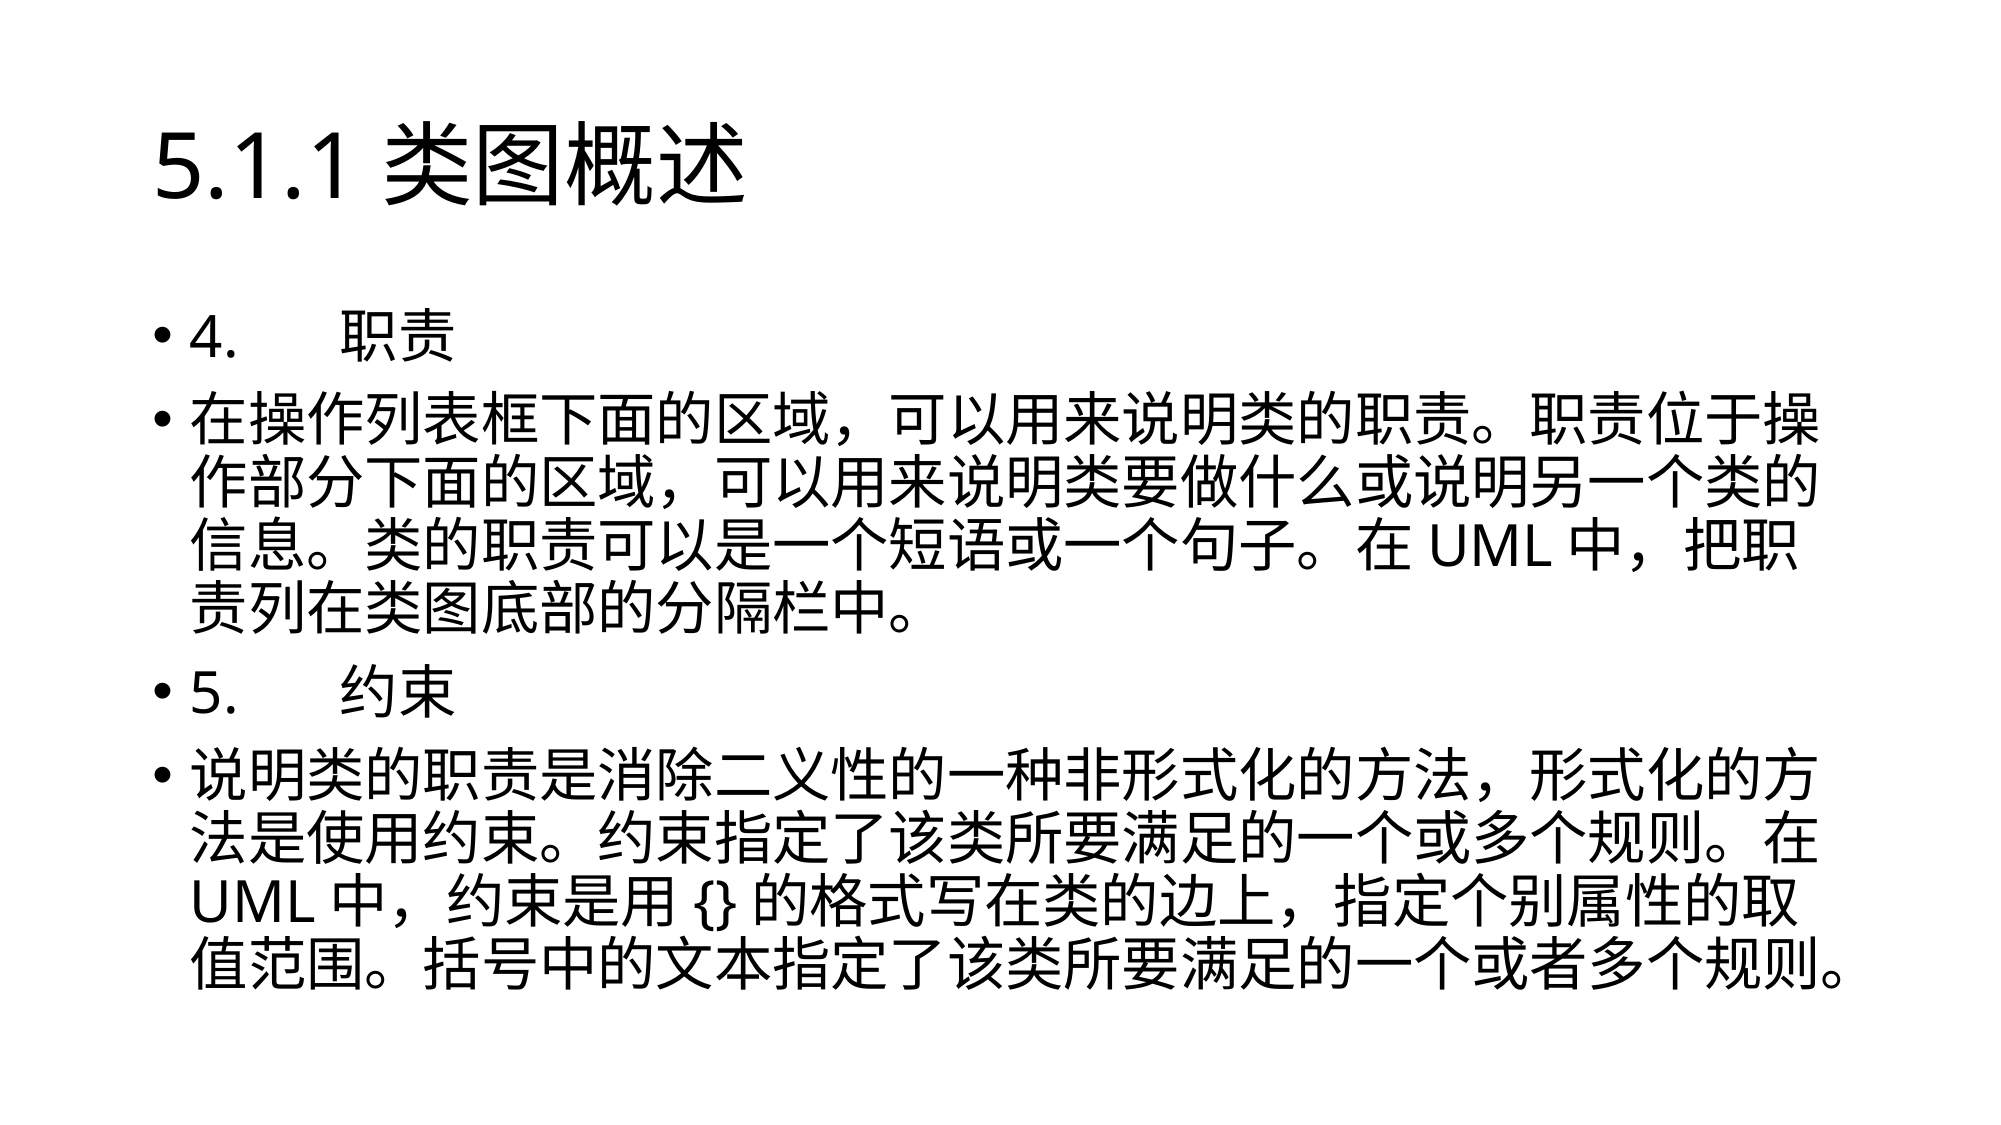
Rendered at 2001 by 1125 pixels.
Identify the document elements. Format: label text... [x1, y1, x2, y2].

list 4. 职责 在操作列表框下面的区域，可以用来说明类的职责。职责位于操作部分下面的区域，可以用来说明类要做什么或说明另一个类的信息。类的职责可以是一个短语或一个句子。在UML中，把职责列在类图底部的分隔栏中。 5. 约束 说明类的职责是消除二义性的一种非形式化的方法，形式化的方法是使用约束。约束指定了该类所要满足的一个或多个规则。在UML中，约束是用{}的格式写在类的边上，指定个别属性的取值范围。括号中的文本指定了该类所要满足的一个或者多个规则。 [137, 299, 1863, 1014]
title 5.1.1类图概述 [137, 59, 1863, 278]
